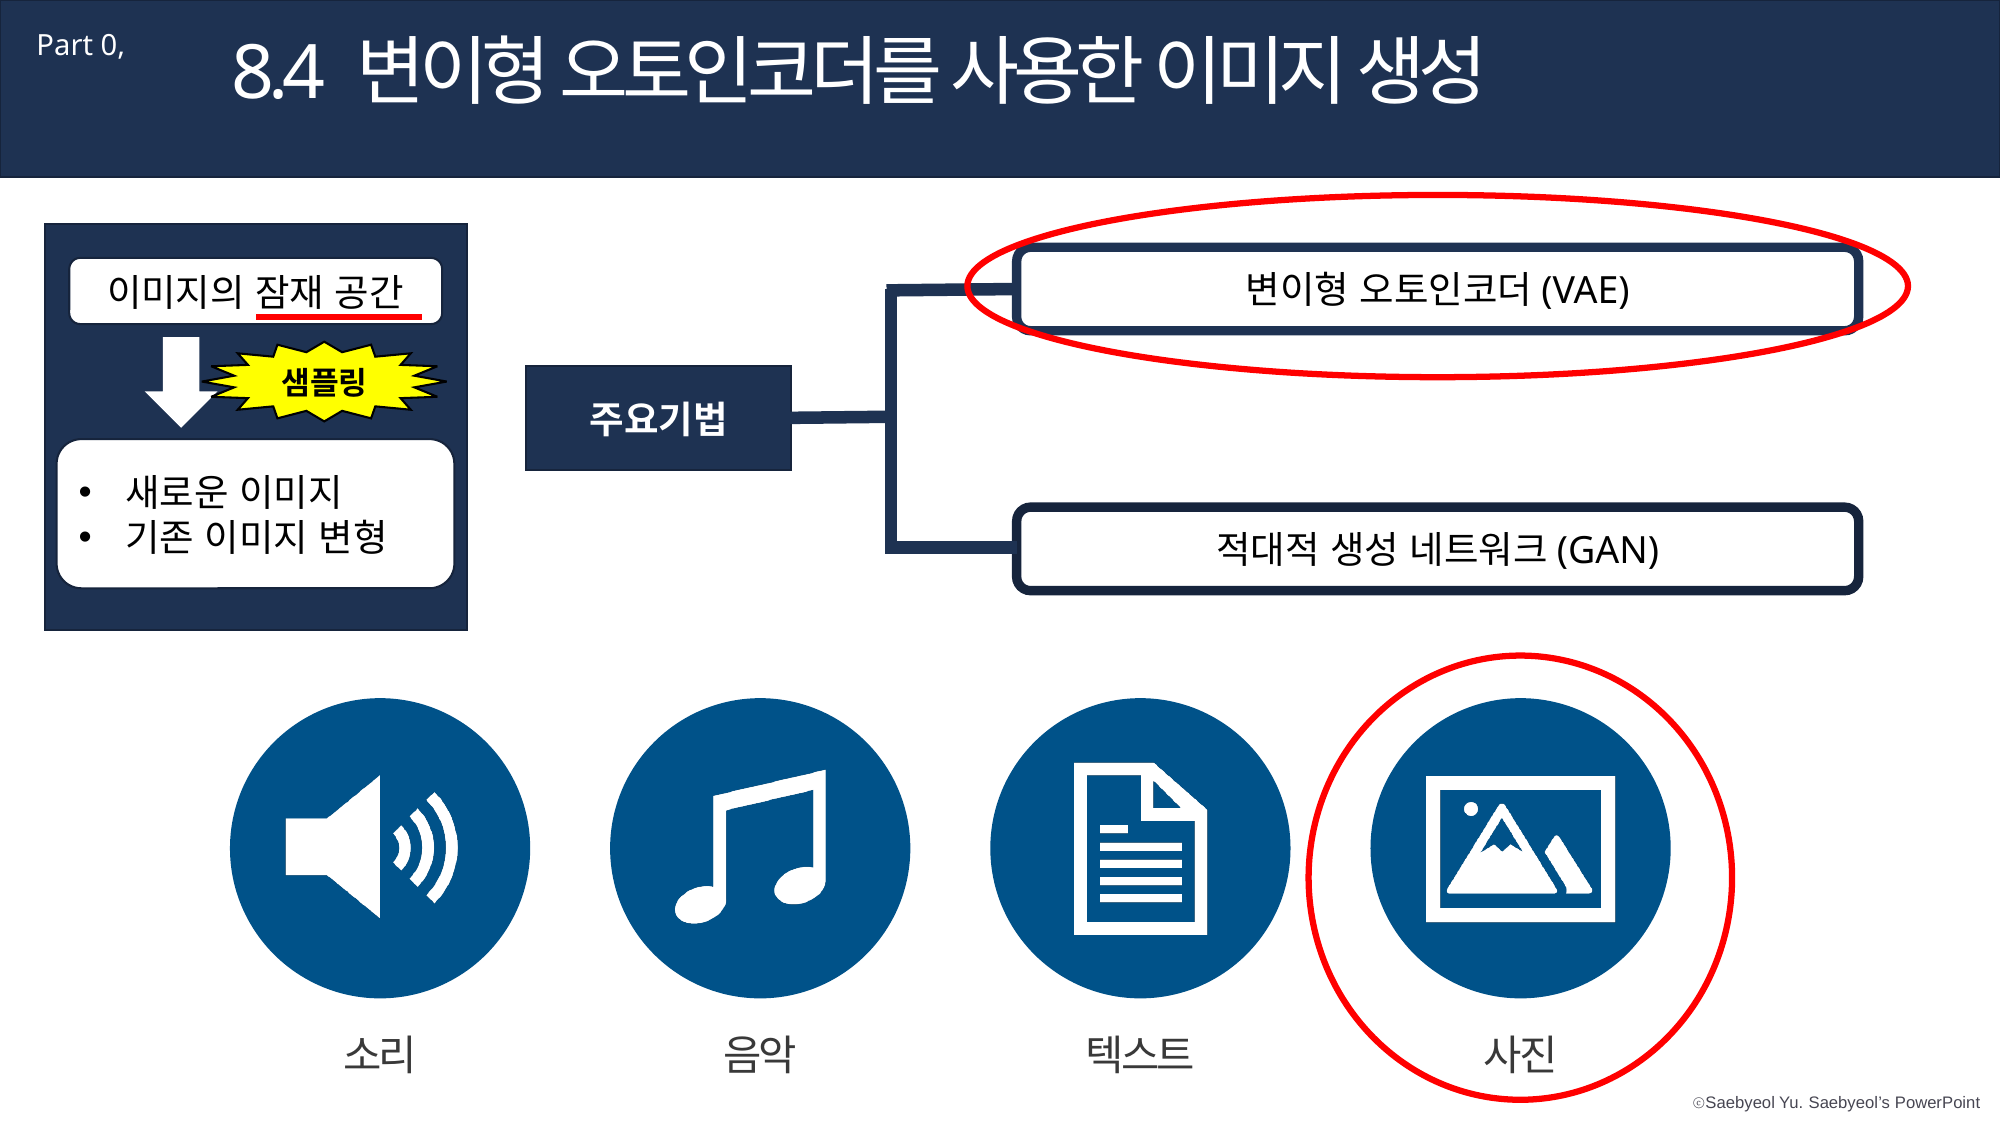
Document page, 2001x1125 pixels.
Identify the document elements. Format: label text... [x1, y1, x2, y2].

text_box [0, 0, 2000, 178]
picture [278, 745, 482, 948]
text_box [228, 697, 532, 1000]
text_box 소리 [328, 1021, 432, 1087]
text_box 샘플링 [201, 340, 447, 423]
text_box 8.4 변이형 오토인코더를 사용한 이미지 생성 [217, 16, 1504, 122]
text_box [44, 223, 468, 631]
text_box 적대적 생성 네트워크(GAN) [1015, 506, 1860, 592]
picture [648, 745, 852, 948]
text_box 주요기법 [525, 365, 792, 471]
text_box 음악 [708, 1021, 813, 1087]
text_box [989, 697, 1292, 1000]
text_box 텍스트 [1070, 1021, 1210, 1087]
text_box [1307, 654, 1734, 1101]
text_box [609, 697, 912, 1000]
text_box 이미지의 잠재 공간 [68, 256, 444, 326]
picture [1037, 745, 1244, 953]
text_box Part 0, [21, 19, 148, 69]
picture [1407, 733, 1634, 960]
text_box [966, 193, 1910, 379]
text_box [142, 336, 221, 430]
text_box 새로운 이미지 기존 이미지 변형 [55, 438, 456, 590]
